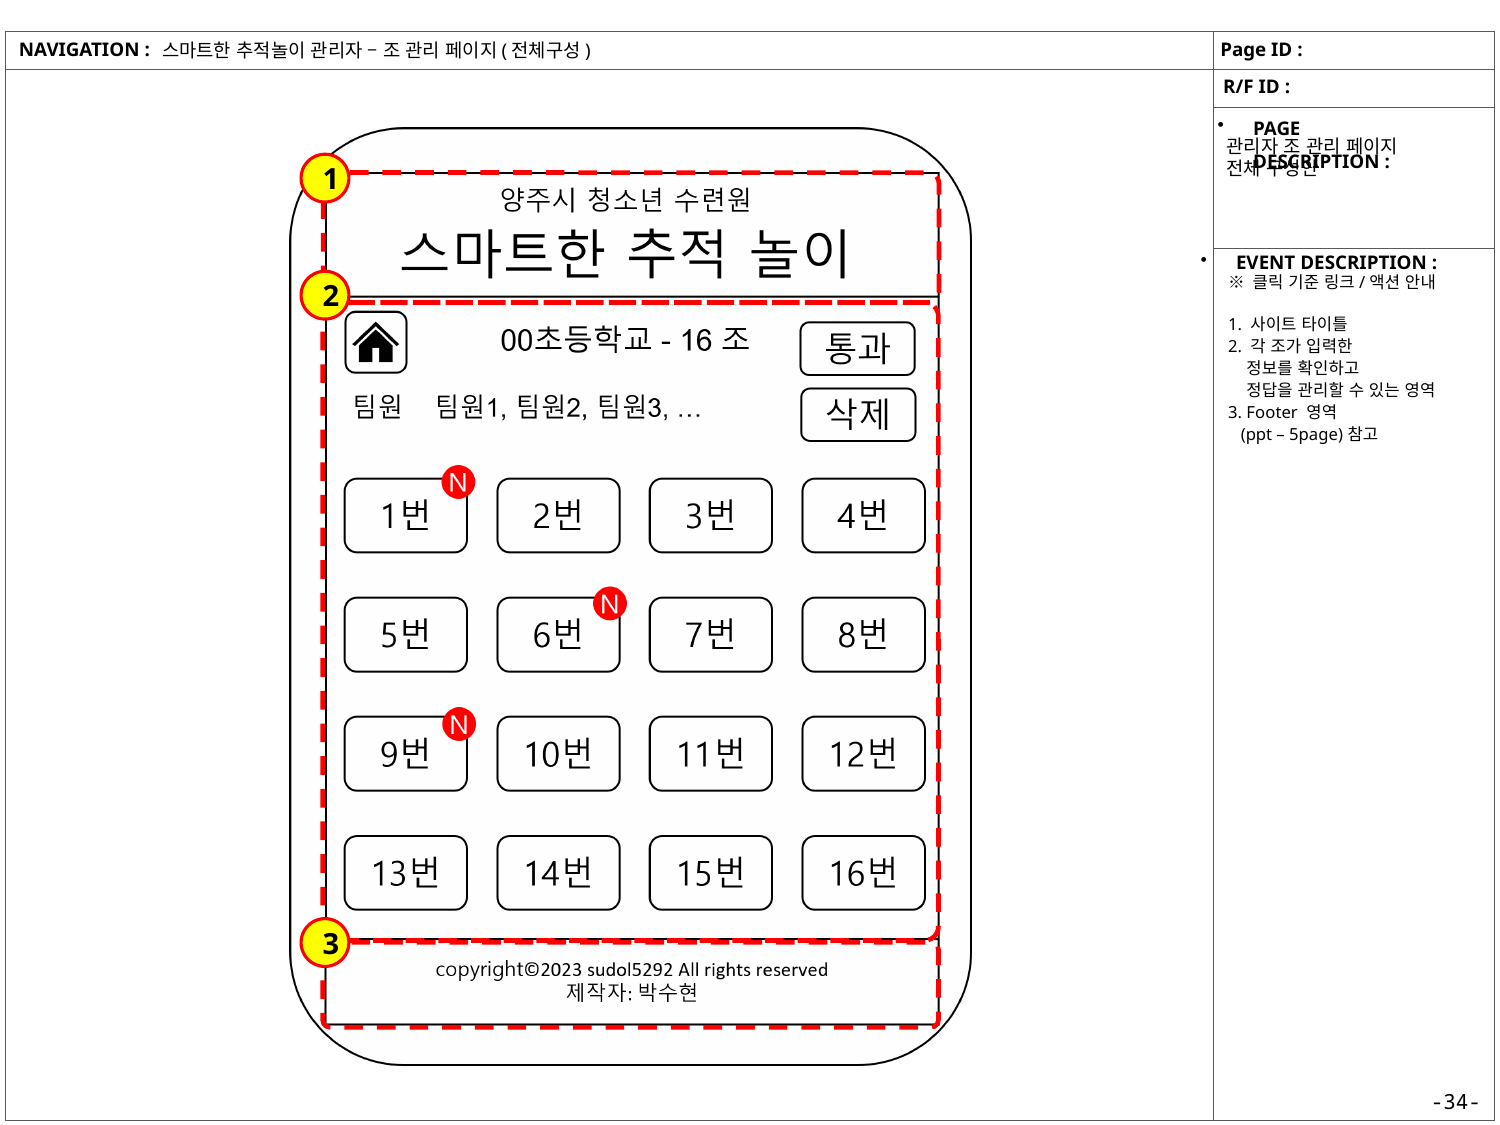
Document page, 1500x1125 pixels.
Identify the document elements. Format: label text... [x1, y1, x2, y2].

text_box ※ 클릭 기준 링크/액션 안내 1. 사이트 타이틀 2. 각 조가 입력한 정보를 확인하고 정답을 관리할 수 있는 영역 3. Footer 영역 (ppt – 5page)참고 [1213, 262, 1500, 451]
text_box [1244, 0, 1500, 33]
text_box 관리자 조 관리 페이지 전체 구성안 [1212, 127, 1500, 187]
picture [289, 126, 973, 1067]
title 스마트한 추적놀이 관리자 – 조 관리 페이지(전체구성) [147, 30, 1211, 67]
